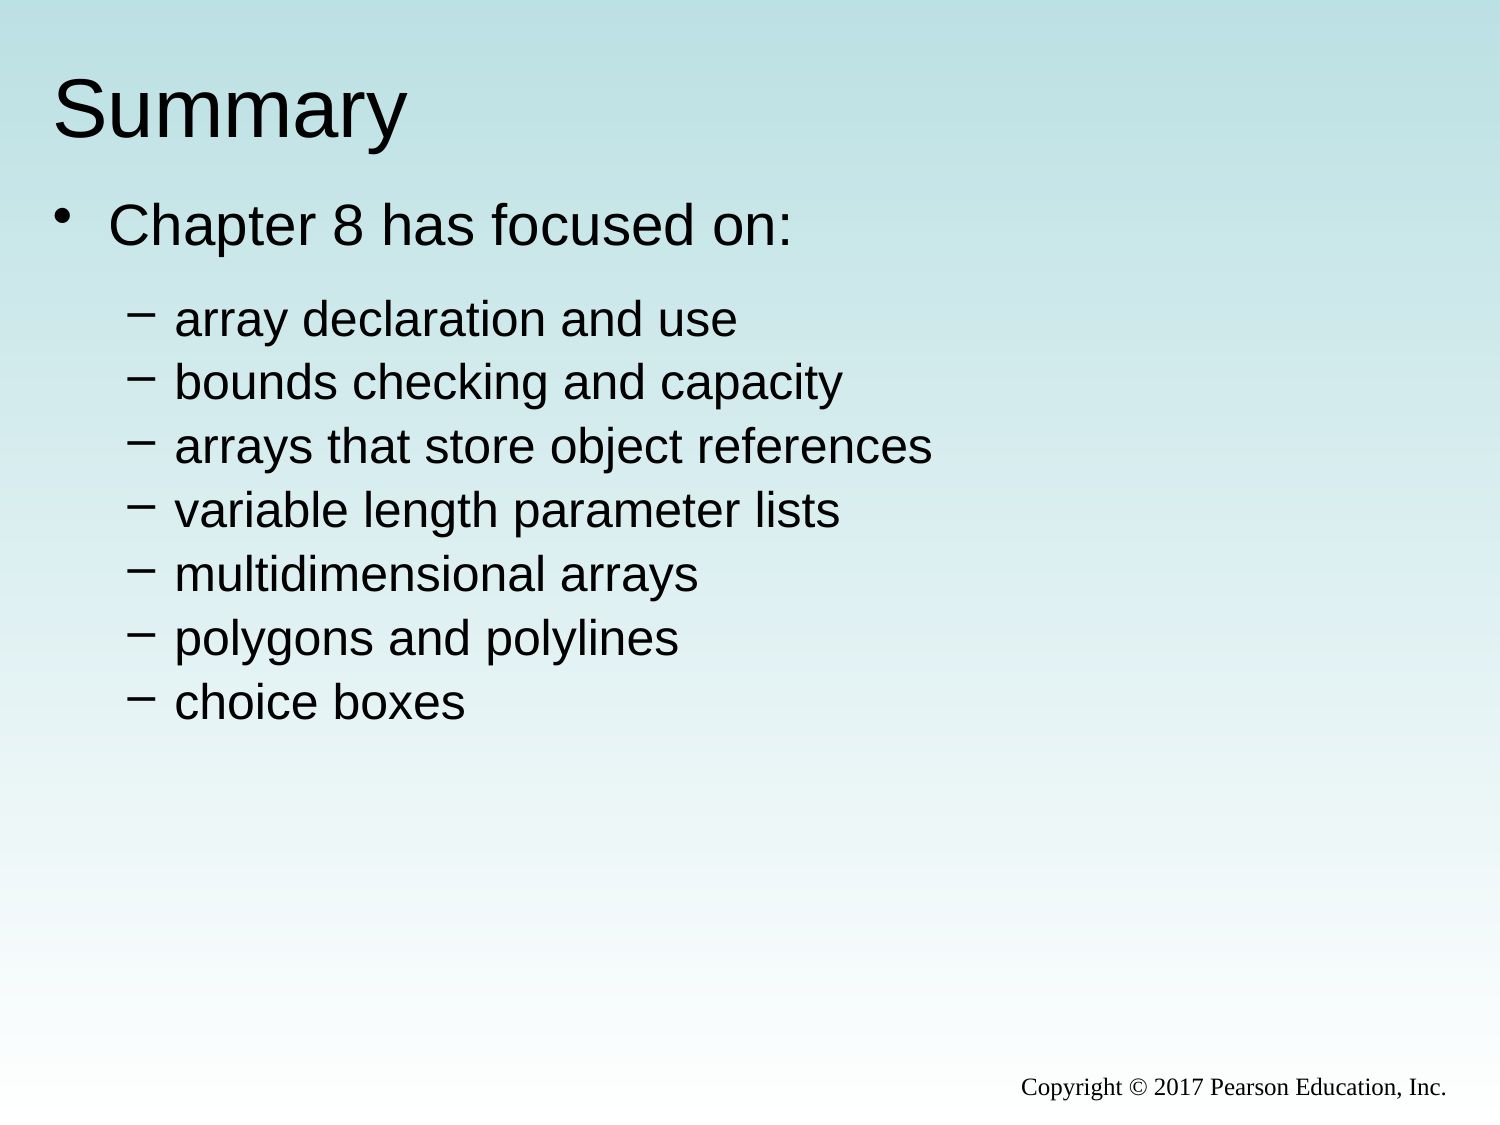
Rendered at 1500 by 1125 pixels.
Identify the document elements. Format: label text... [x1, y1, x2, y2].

title Summary [37, 45, 1463, 163]
list Chapter 8 has focused on: array declaration and use bounds checking and capacity arrays that store object references variable length parameter lists multidimensional arrays polygons and polylines choice boxes [37, 187, 1463, 900]
footer Copyright © 2017 Pearson Education, Inc. [549, 1062, 1463, 1114]
